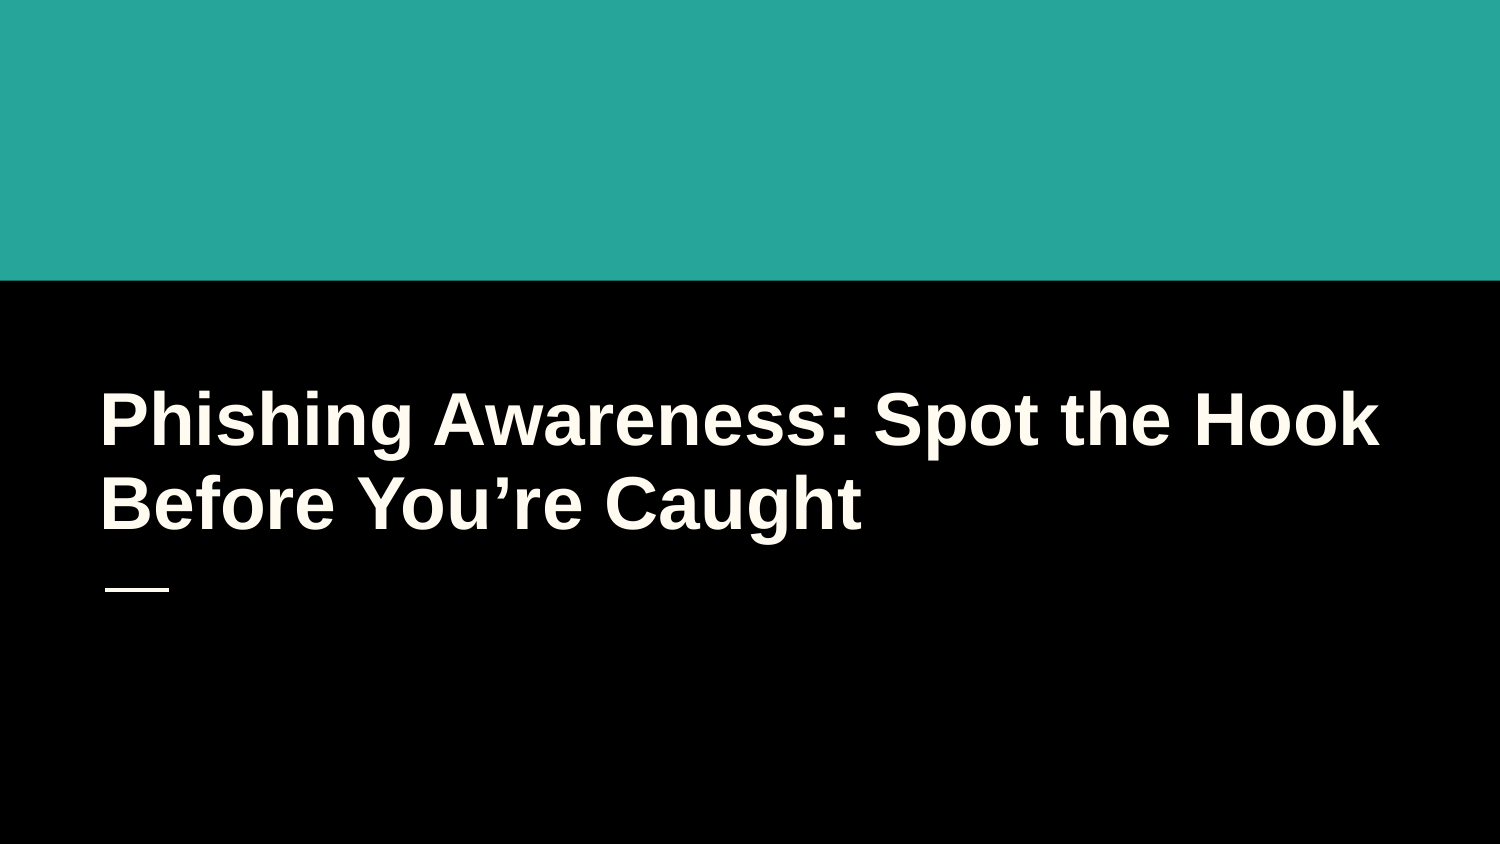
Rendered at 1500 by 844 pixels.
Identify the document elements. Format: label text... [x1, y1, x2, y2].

title Phishing Awareness: Spot the Hook Before You’re Caught [84, 310, 1416, 561]
